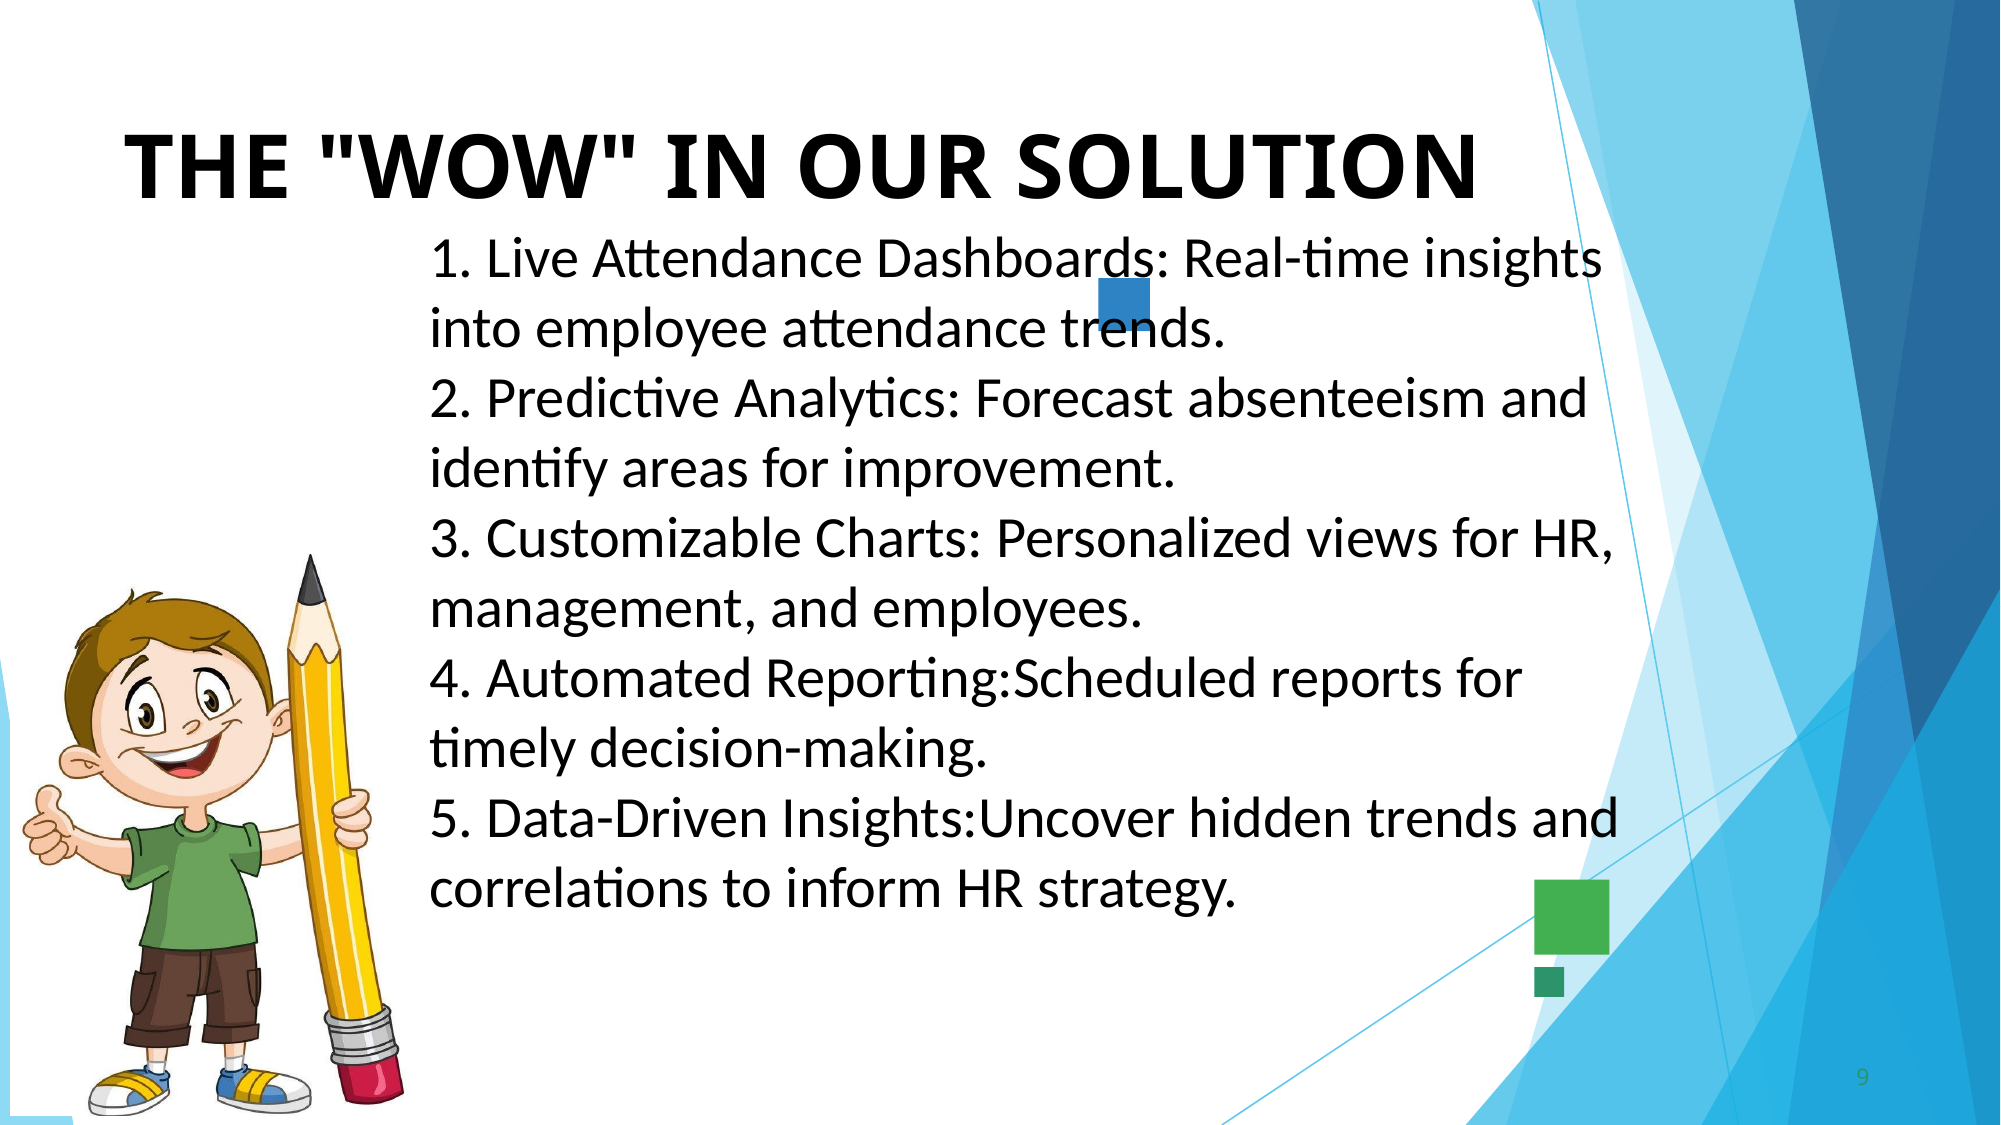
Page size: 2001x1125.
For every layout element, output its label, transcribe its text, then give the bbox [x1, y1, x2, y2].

text_box [1650, 386, 1850, 543]
title THE "WOW" IN OUR SOLUTION [121, 107, 1513, 298]
text_box 1. Live Attendance Dashboards: Real-time insights into employee attendance trends. 2. Predictive Analytics: Forecast absenteeism and identify areas for improvement. 3. Customizable Charts: Personalized views for HR, management, and employees. 4. Automated Reporting:Scheduled reports for timely decision-making. 5. Data-Driven Insights:Uncover hidden trends and correlations to inform HR strategy. [414, 212, 1650, 997]
text_box 9 [1849, 1061, 1888, 1095]
picture [10, 554, 416, 1116]
